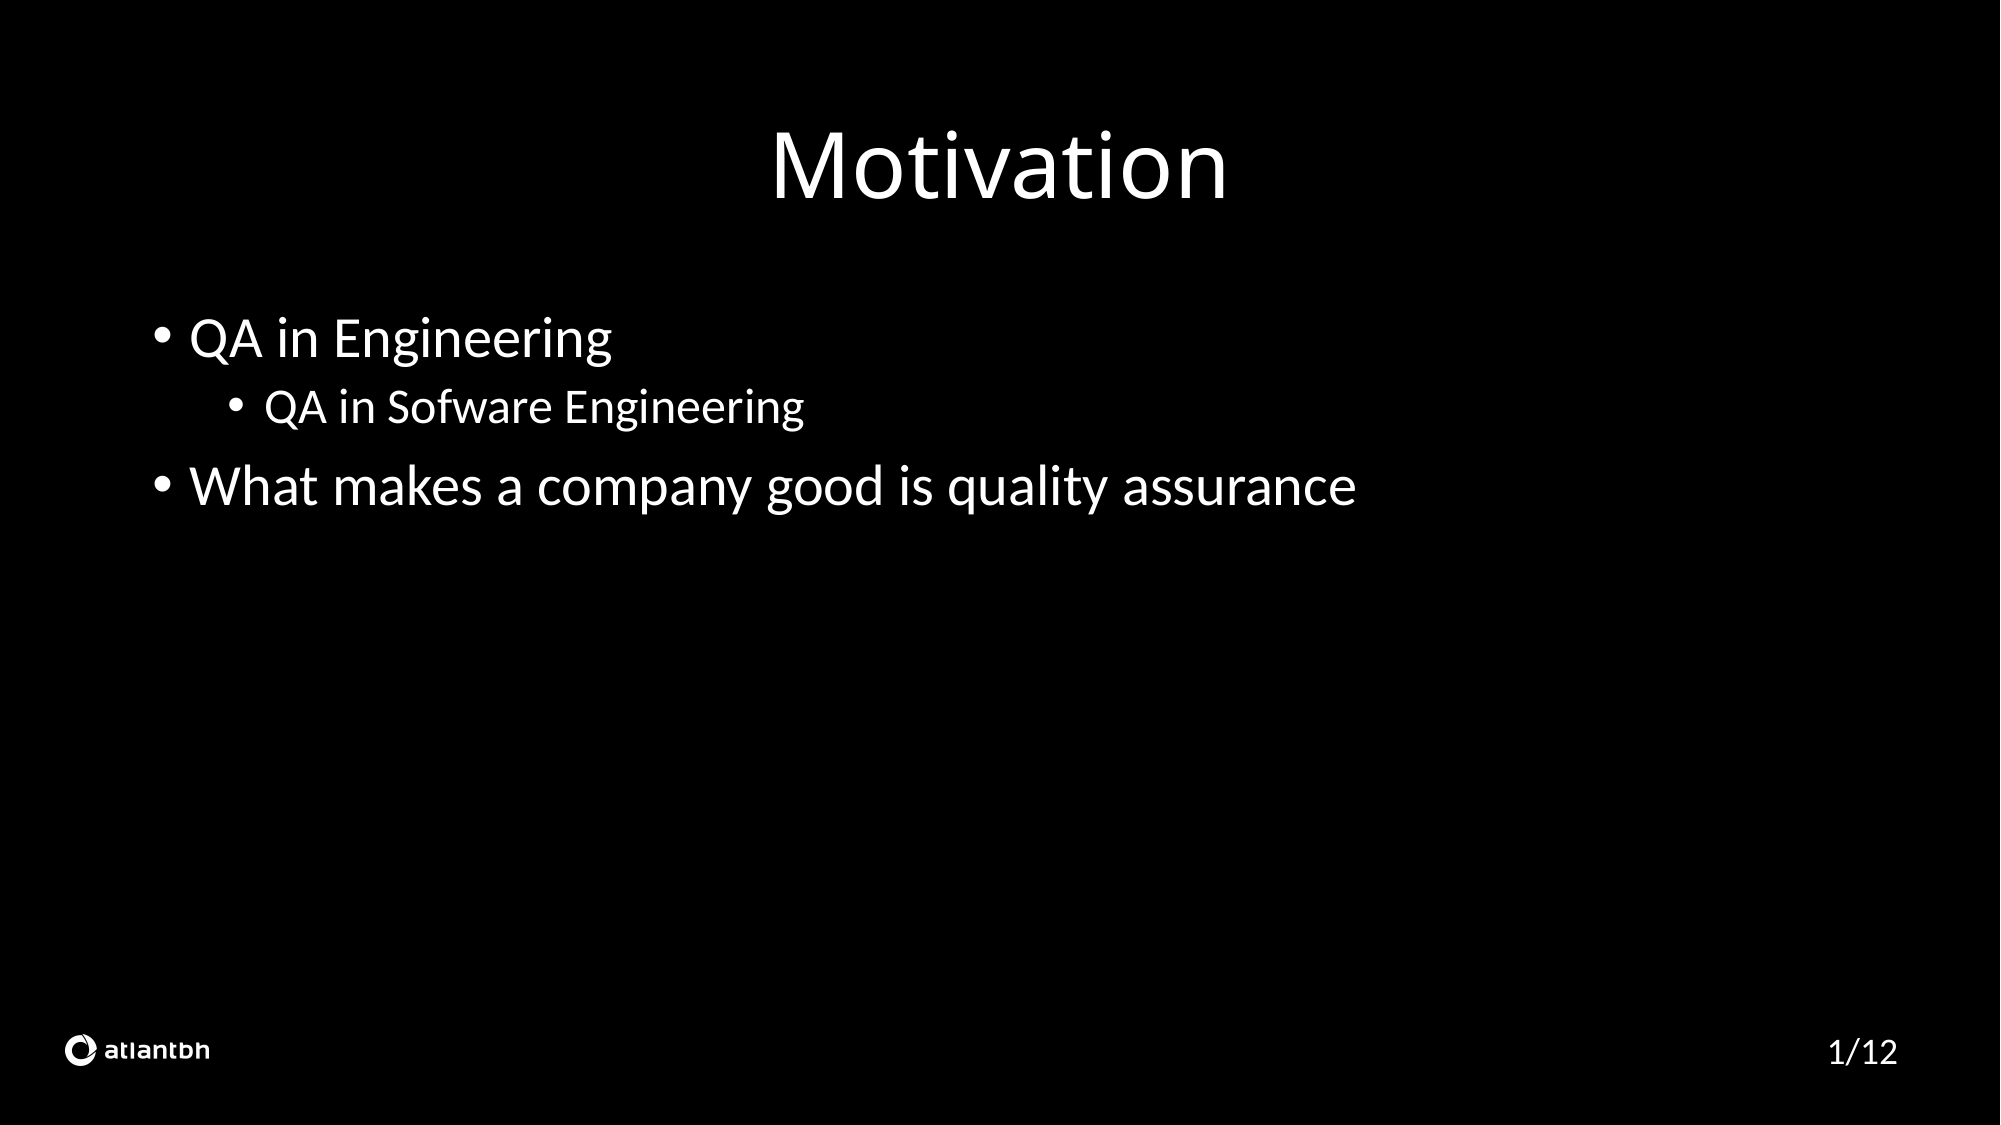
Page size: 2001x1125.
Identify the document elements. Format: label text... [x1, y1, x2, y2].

list QA in Engineering QA in Sofware Engineering What makes a company good is quality assurance [137, 299, 1863, 1014]
picture [65, 1034, 209, 1066]
text_box 1/12 [1811, 1019, 1914, 1080]
title Motivation [137, 59, 1863, 278]
